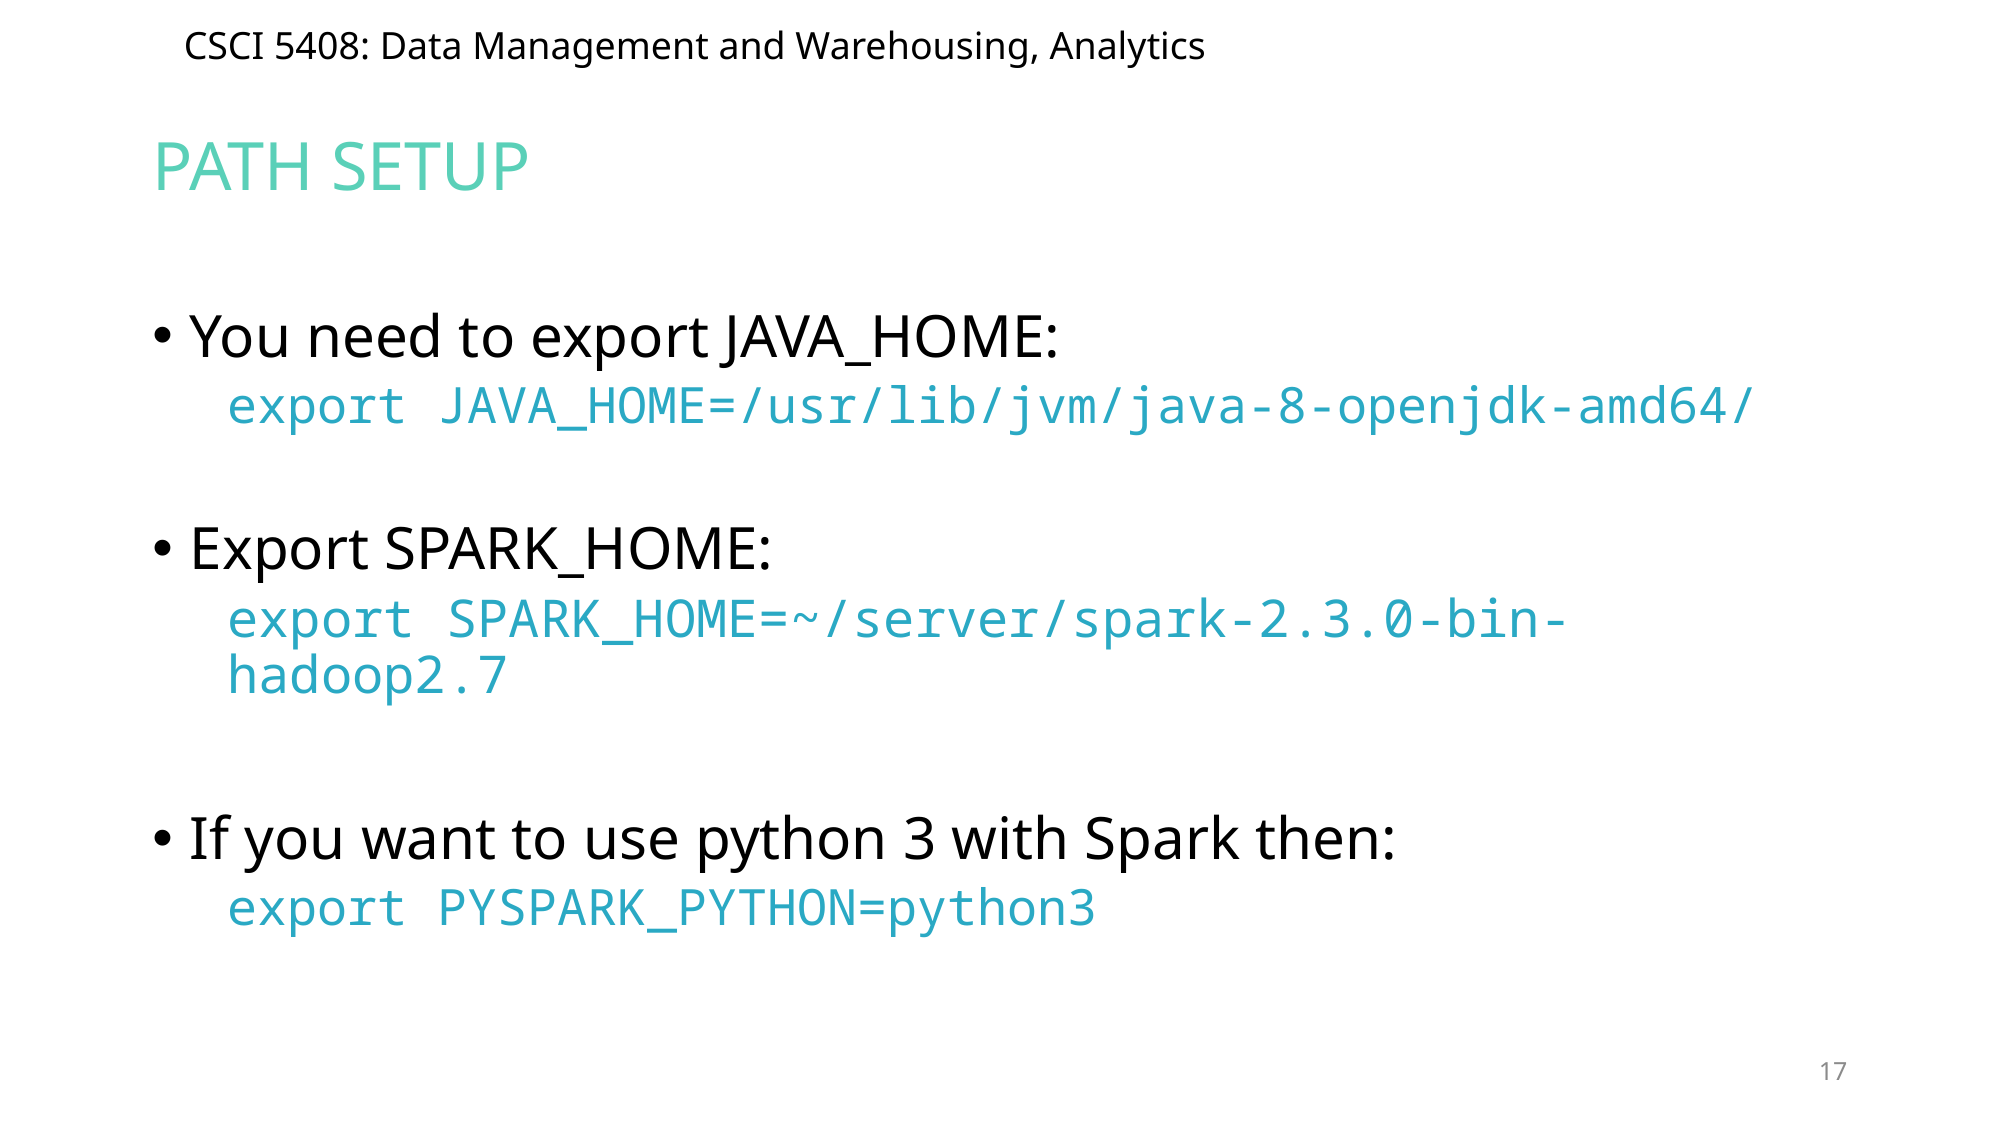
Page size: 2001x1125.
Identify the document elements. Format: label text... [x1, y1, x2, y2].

title Path setup [137, 59, 1863, 278]
slide_number 17 [1412, 1042, 1863, 1103]
list You need to export JAVA_HOME: export JAVA_HOME=/usr/lib/jvm/java-8-openjdk-amd64/ Export SPARK_HOME: export SPARK_HOME=~/server/spark-2.3.0-bin-hadoop2.7 If you want to use python 3 with Spark then: export PYSPARK_PYTHON=python3 [137, 299, 1863, 1014]
